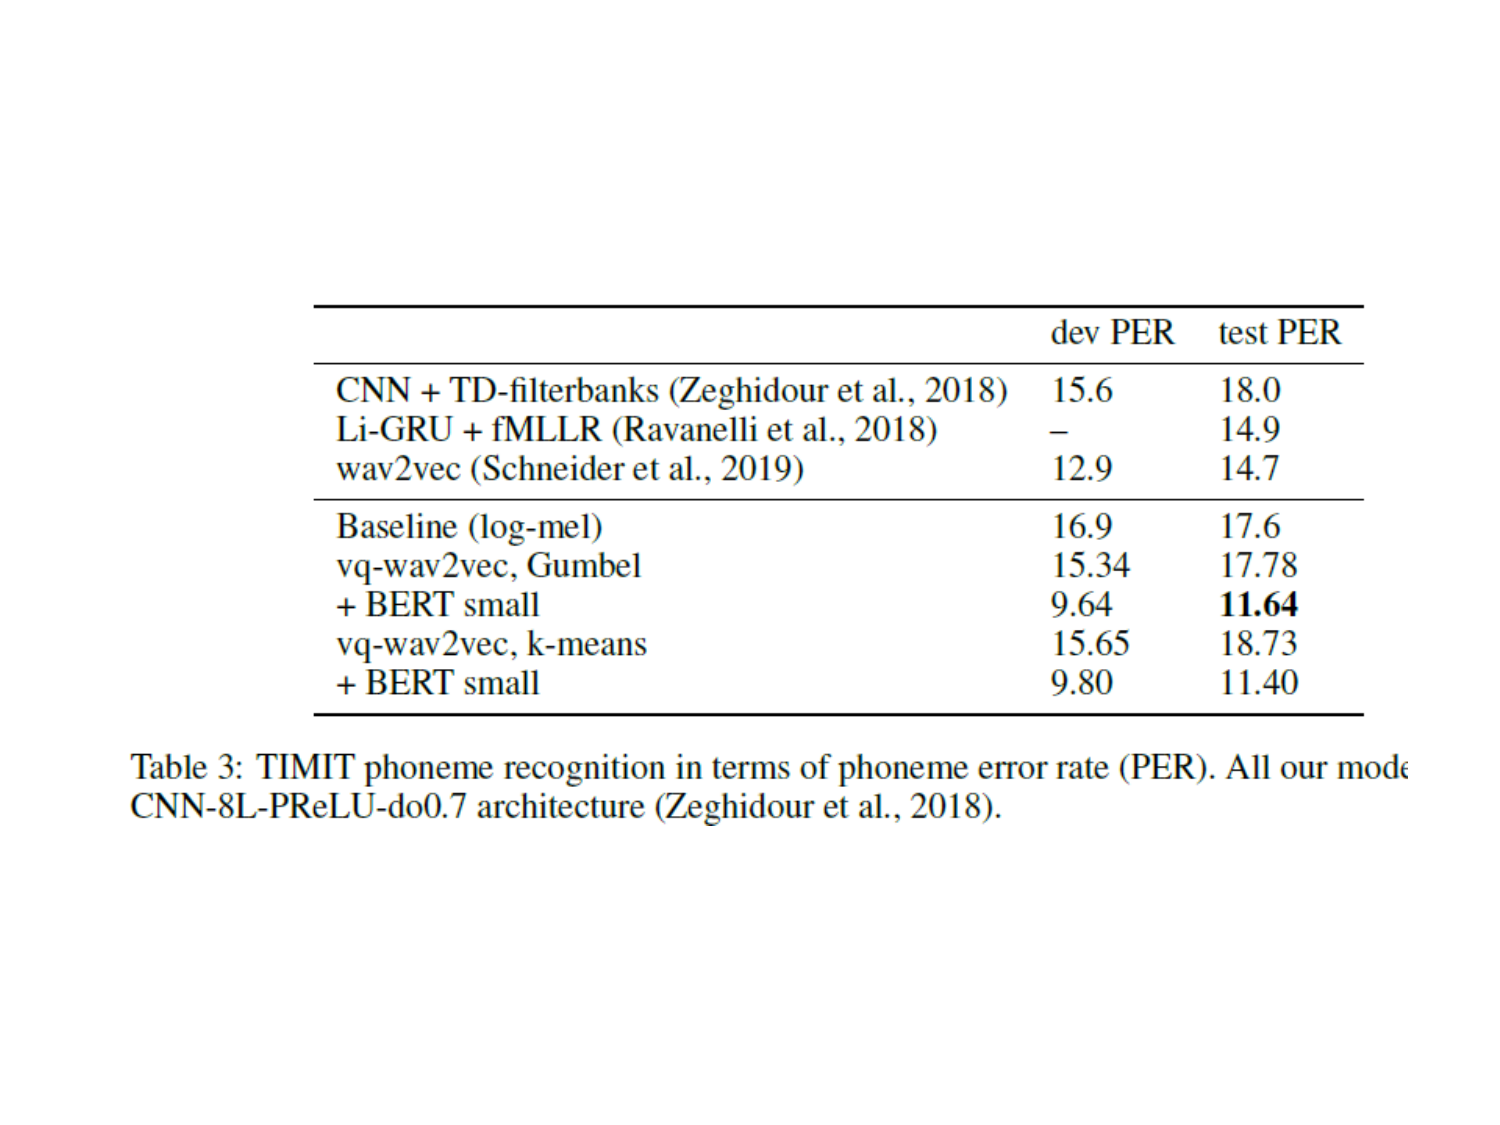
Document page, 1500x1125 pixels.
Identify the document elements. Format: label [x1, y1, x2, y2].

picture [114, 299, 1408, 826]
